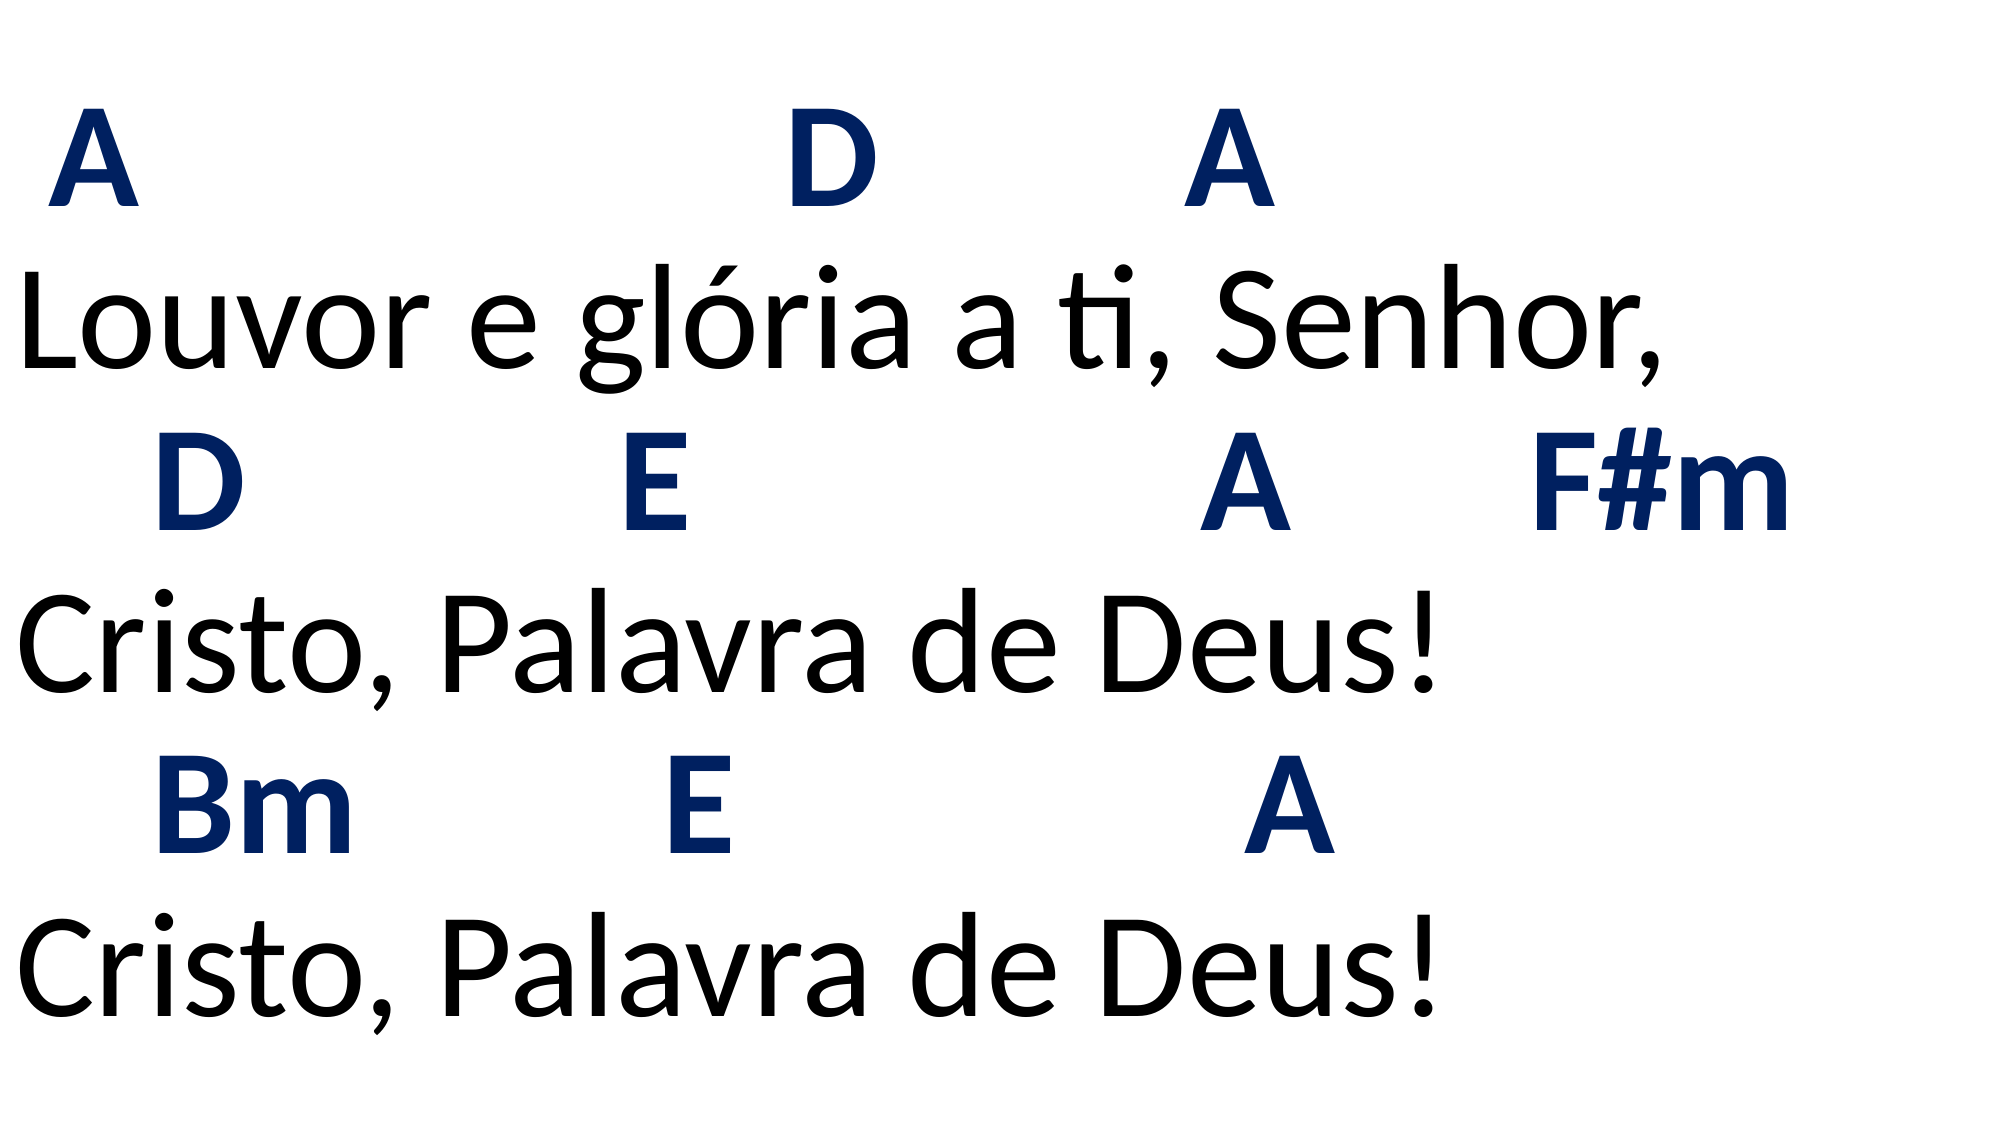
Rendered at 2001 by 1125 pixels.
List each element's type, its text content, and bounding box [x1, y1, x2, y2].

title A D A Louvor e glória a ti, Senhor, D E A F#m Cristo, Palavra de Deus! Bm E A Cristo, Palavra de Deus! [0, 0, 2000, 1125]
